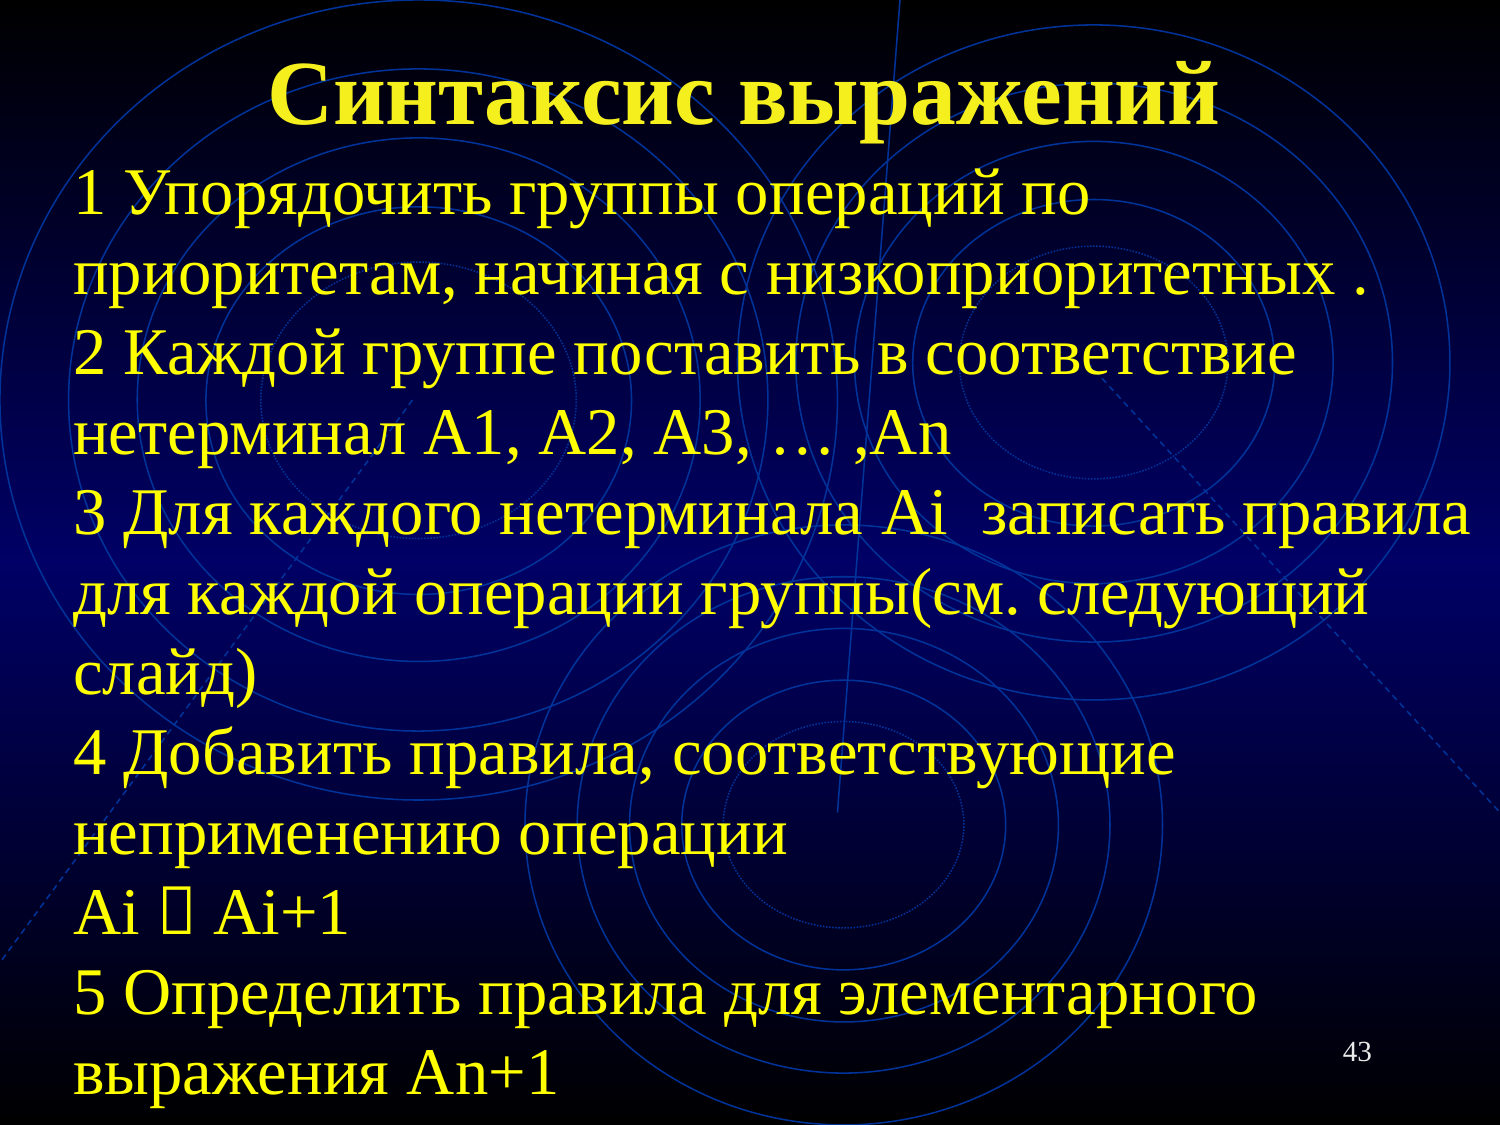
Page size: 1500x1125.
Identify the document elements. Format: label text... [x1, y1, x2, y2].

slide_number 43 [1074, 1024, 1388, 1101]
text_box 1 Упорядочить группы операций по приоритетам, начиная с низкоприоритетных . 2 Каждой группе поставить в соответствие нетерминал А1, А2, А3, … ,An 3 Для каждого нетерминала Ai записать правила для каждой операции группы(см. следующий слайд) 4 Добавить правила, соответствующие неприменению операции Ai  Ai+1 5 Определить правила для элементарного выражения An+1 [58, 140, 1500, 1115]
title Синтаксис выражений [140, 34, 1348, 140]
